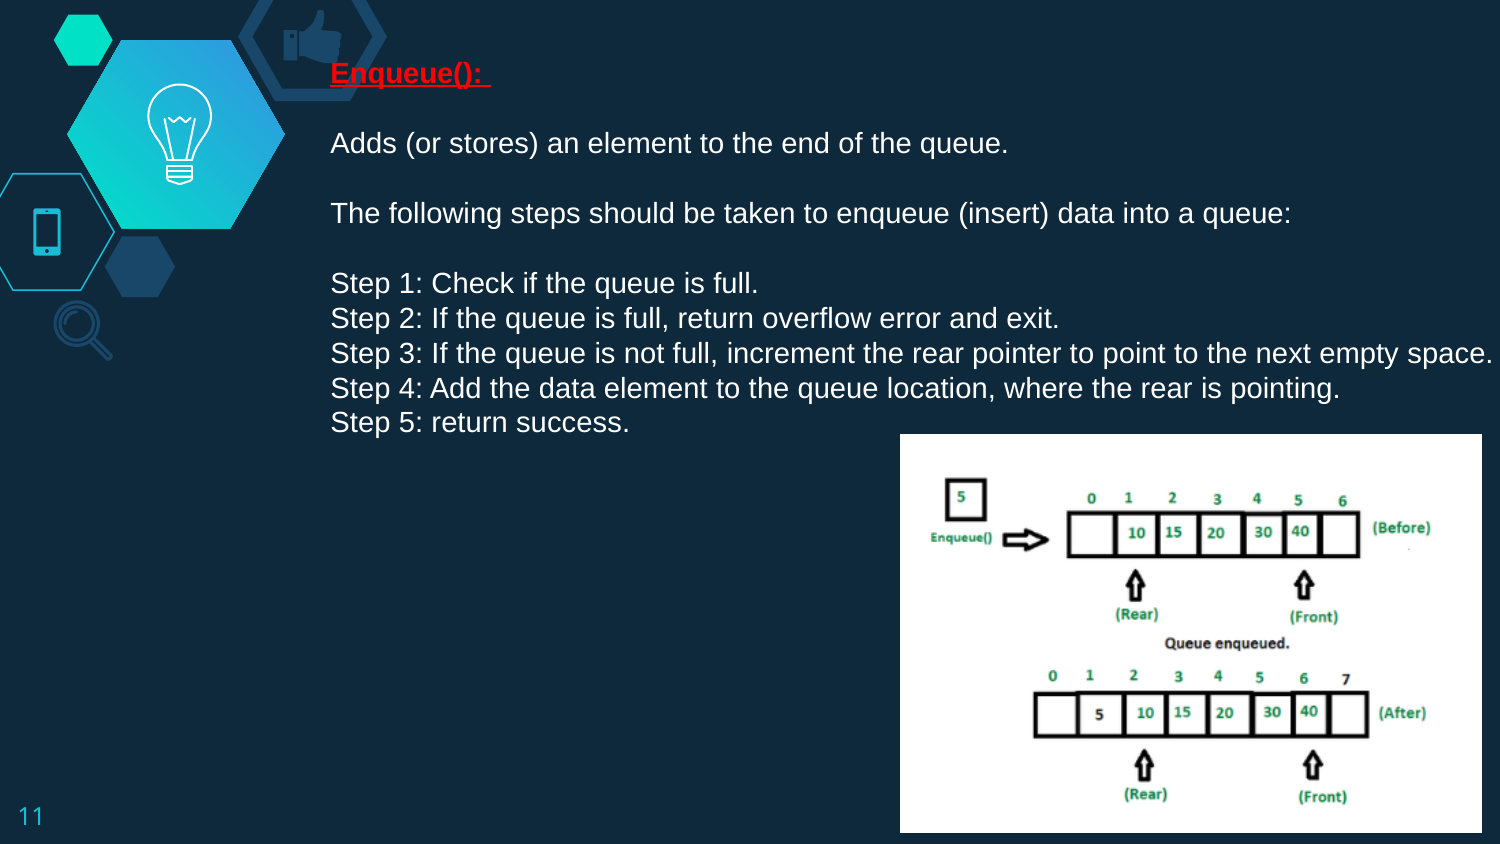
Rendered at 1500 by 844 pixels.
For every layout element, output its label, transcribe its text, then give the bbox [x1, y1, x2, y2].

text_box Enqueue(): Adds (or stores) an element to the end of the queue. The following steps should be taken to enqueue (insert) data into a queue: Step 1: Check if the queue is full. Step 2: If the queue is full, return overflow error and exit. Step 3: If the queue is not full, increment the rear pointer to point to the next empty space. Step 4: Add the data element to the queue location, where the rear is pointing. Step 5: return success. [315, 46, 1500, 447]
picture [899, 434, 1482, 834]
slide_number 11 [2, 785, 93, 844]
